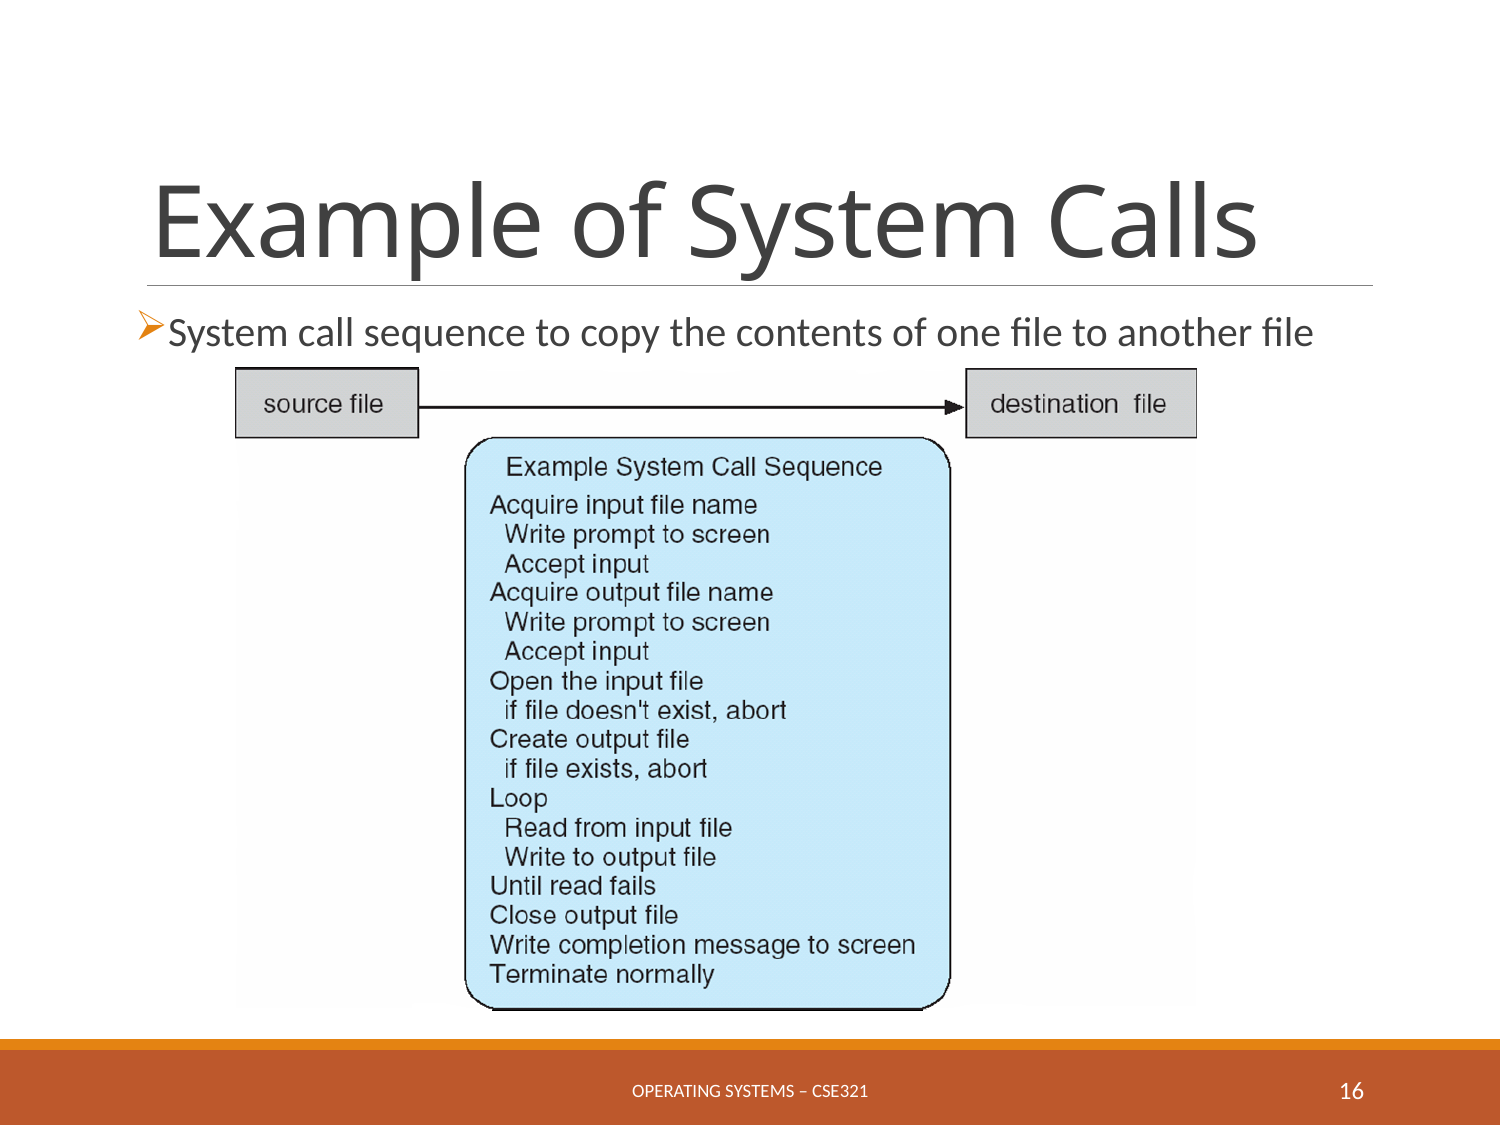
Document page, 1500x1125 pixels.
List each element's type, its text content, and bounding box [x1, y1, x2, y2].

list System call sequence to copy the contents of one file to another file [135, 302, 1373, 963]
footer Operating Systems – CSE321 [453, 1059, 1047, 1120]
picture [227, 359, 1203, 1020]
title Example of System Calls [135, 47, 1373, 285]
slide_number 16 [1218, 1059, 1380, 1120]
